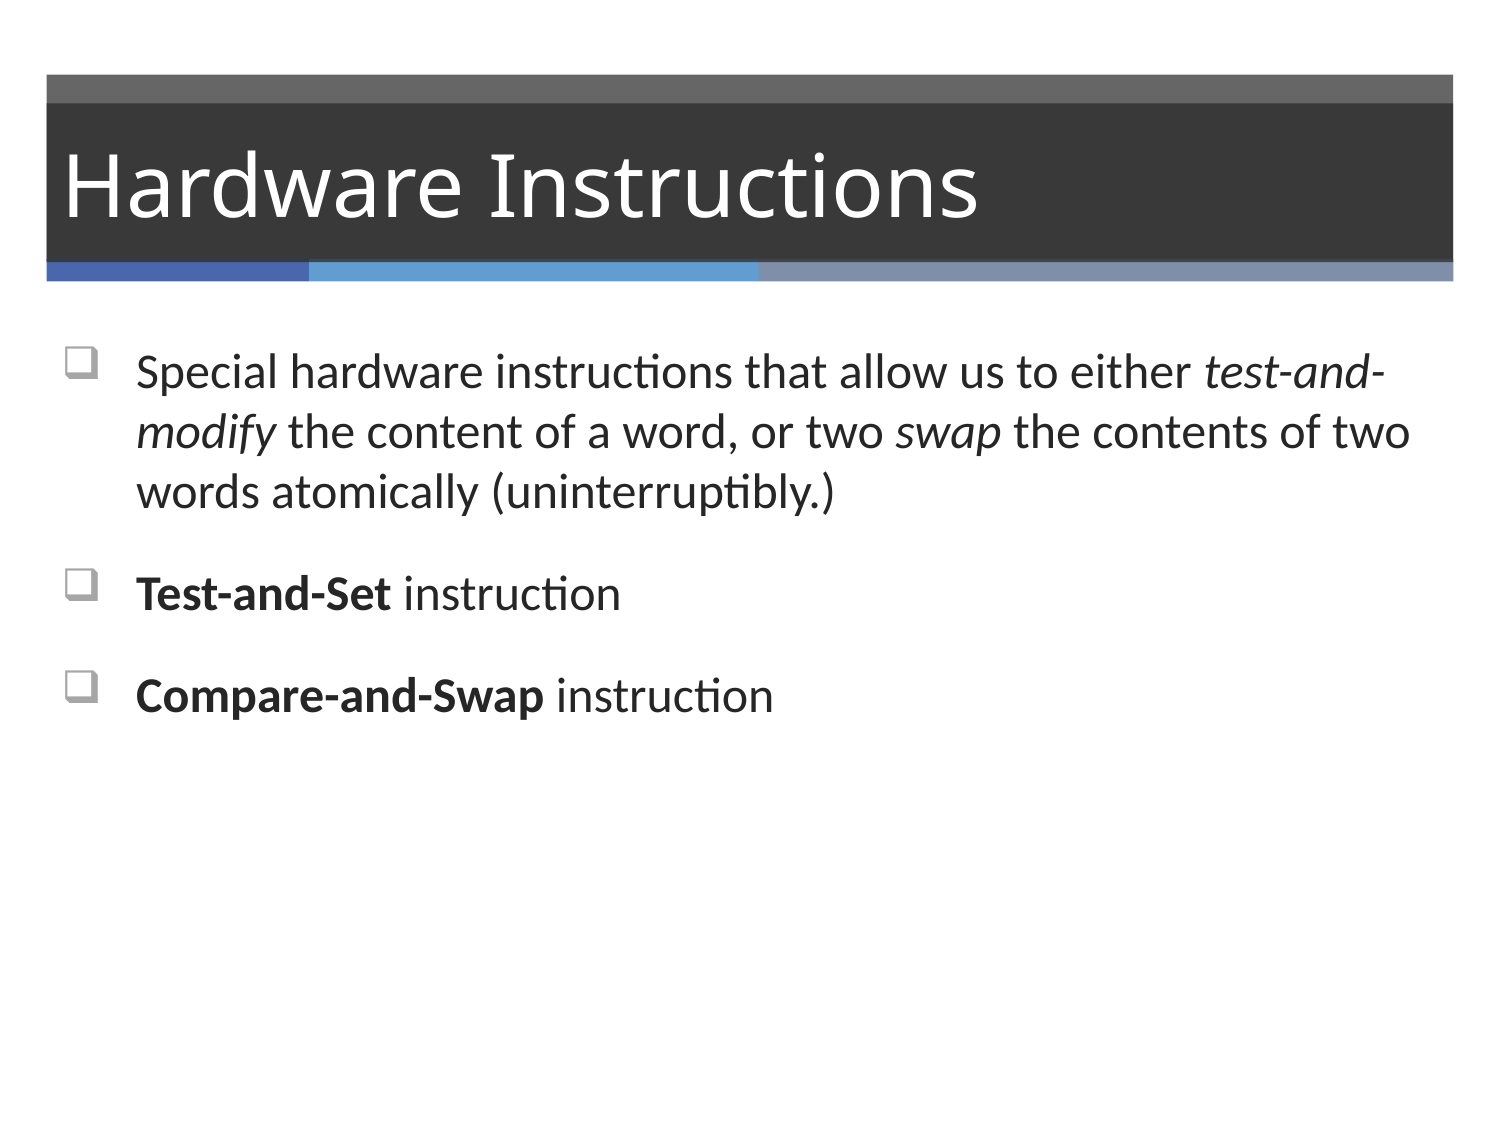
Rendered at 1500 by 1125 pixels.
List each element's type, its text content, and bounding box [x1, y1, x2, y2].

title Hardware Instructions [46, 103, 1454, 263]
list Special hardware instructions that allow us to either test-and-modify the content of a word, or two swap the contents of two words atomically (uninterruptibly.) Test-and-Set instruction Compare-and-Swap instruction [46, 331, 1454, 987]
